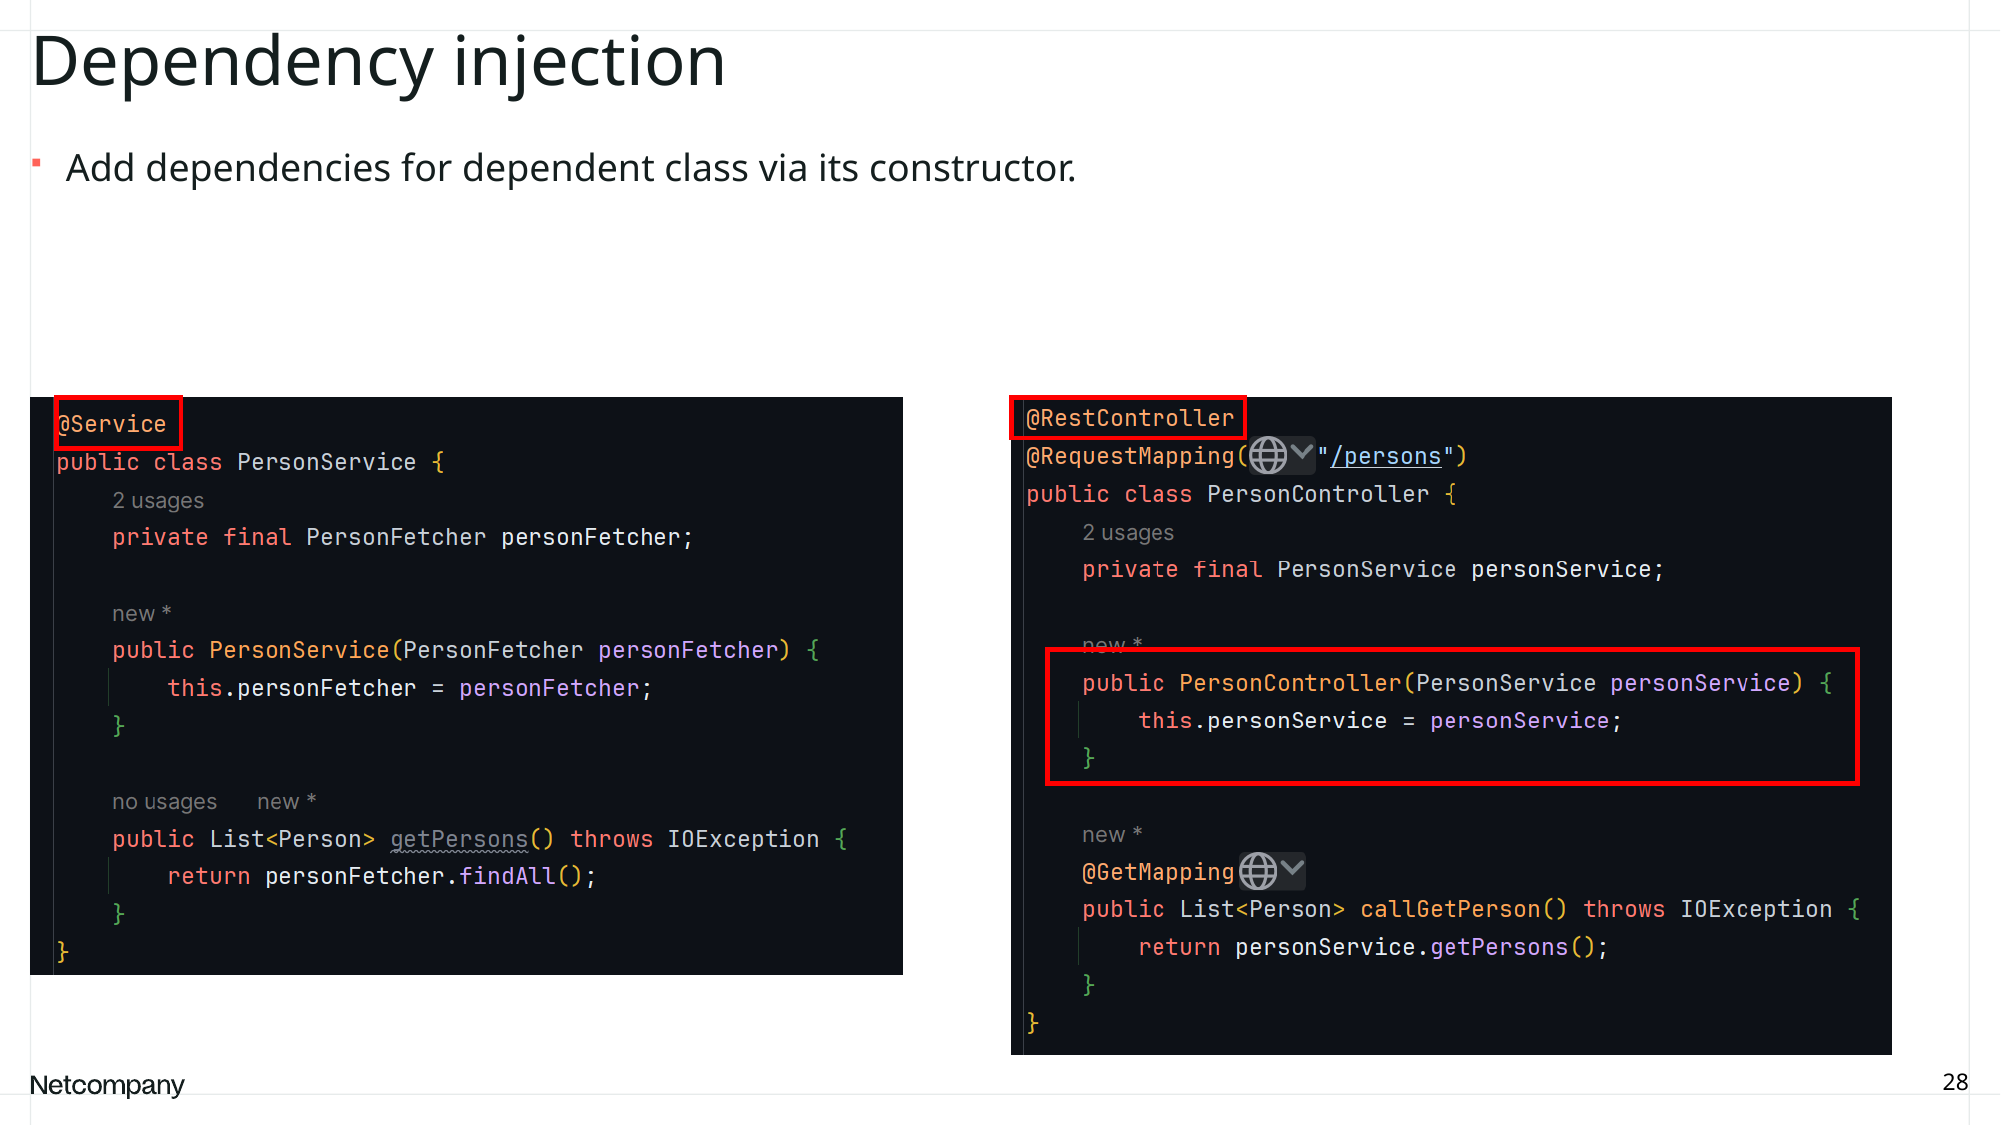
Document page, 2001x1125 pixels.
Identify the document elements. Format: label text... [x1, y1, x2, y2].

list Add dependencies for dependent class via its constructor. [30, 121, 1970, 985]
slide_number 28 [1524, 1062, 1970, 1095]
picture [1011, 397, 1892, 1055]
picture [30, 397, 903, 975]
title Dependency injection [30, 30, 1970, 121]
